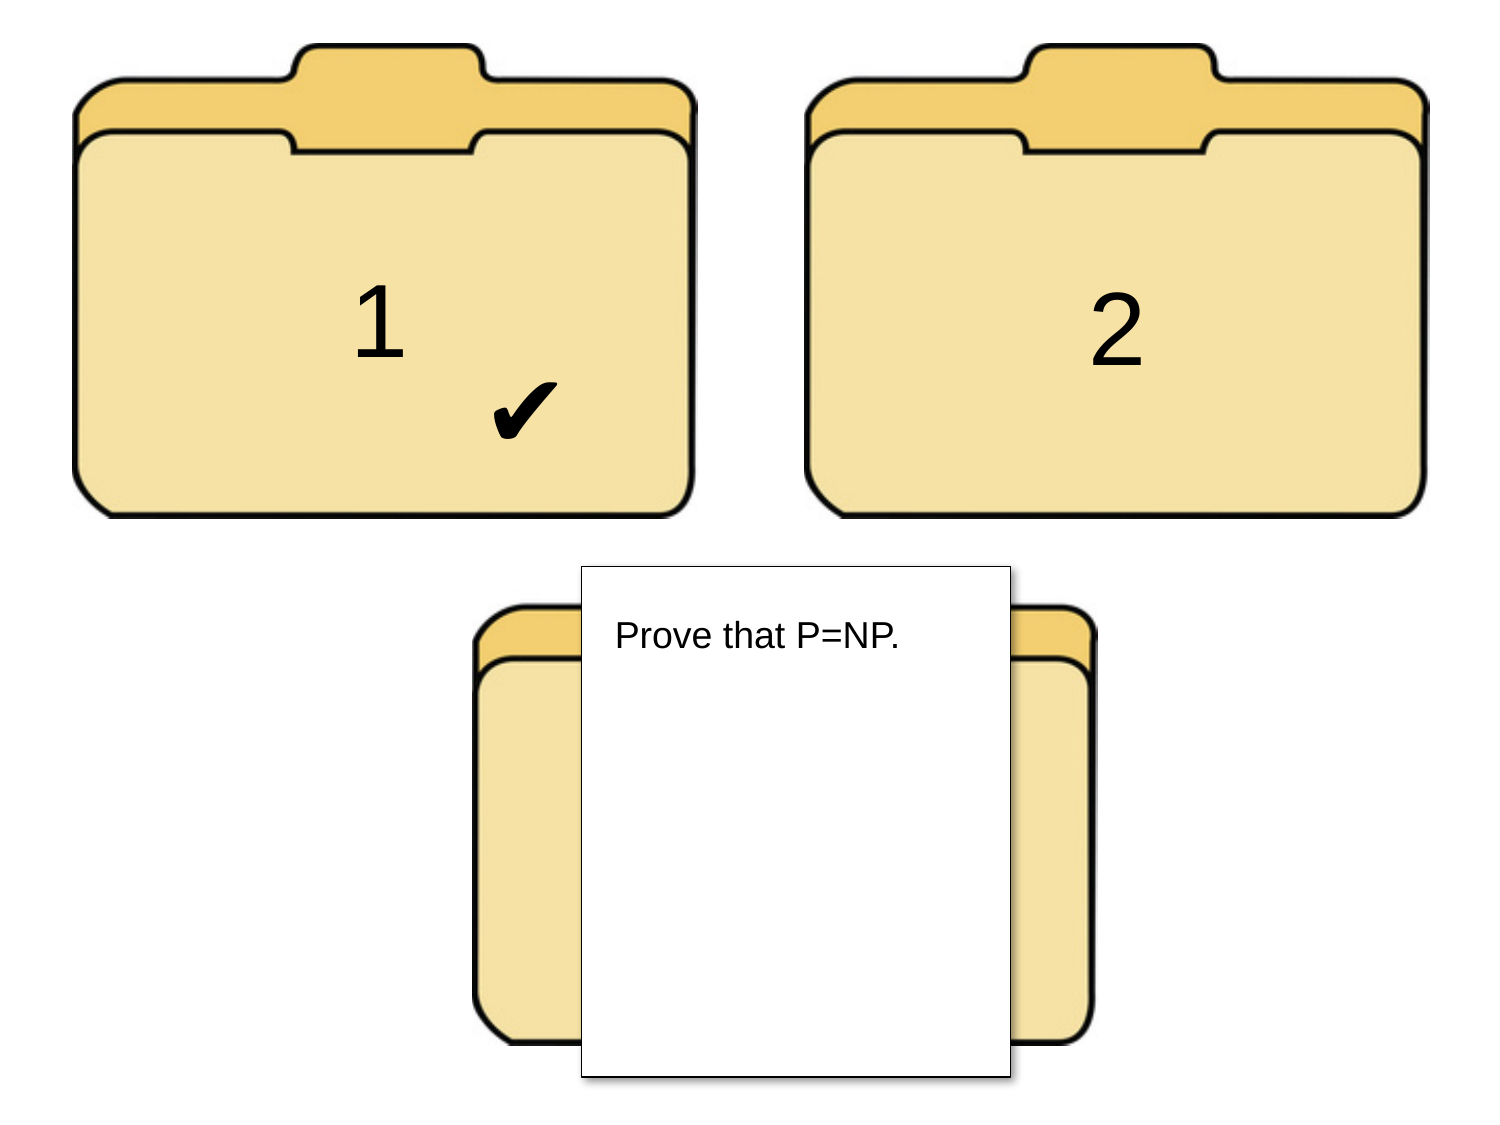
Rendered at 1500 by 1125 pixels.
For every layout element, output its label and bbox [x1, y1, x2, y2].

picture [1022, 570, 1099, 1047]
picture [72, 43, 699, 519]
picture [803, 43, 1430, 519]
picture [472, 570, 580, 1047]
text_box [580, 566, 1022, 1078]
